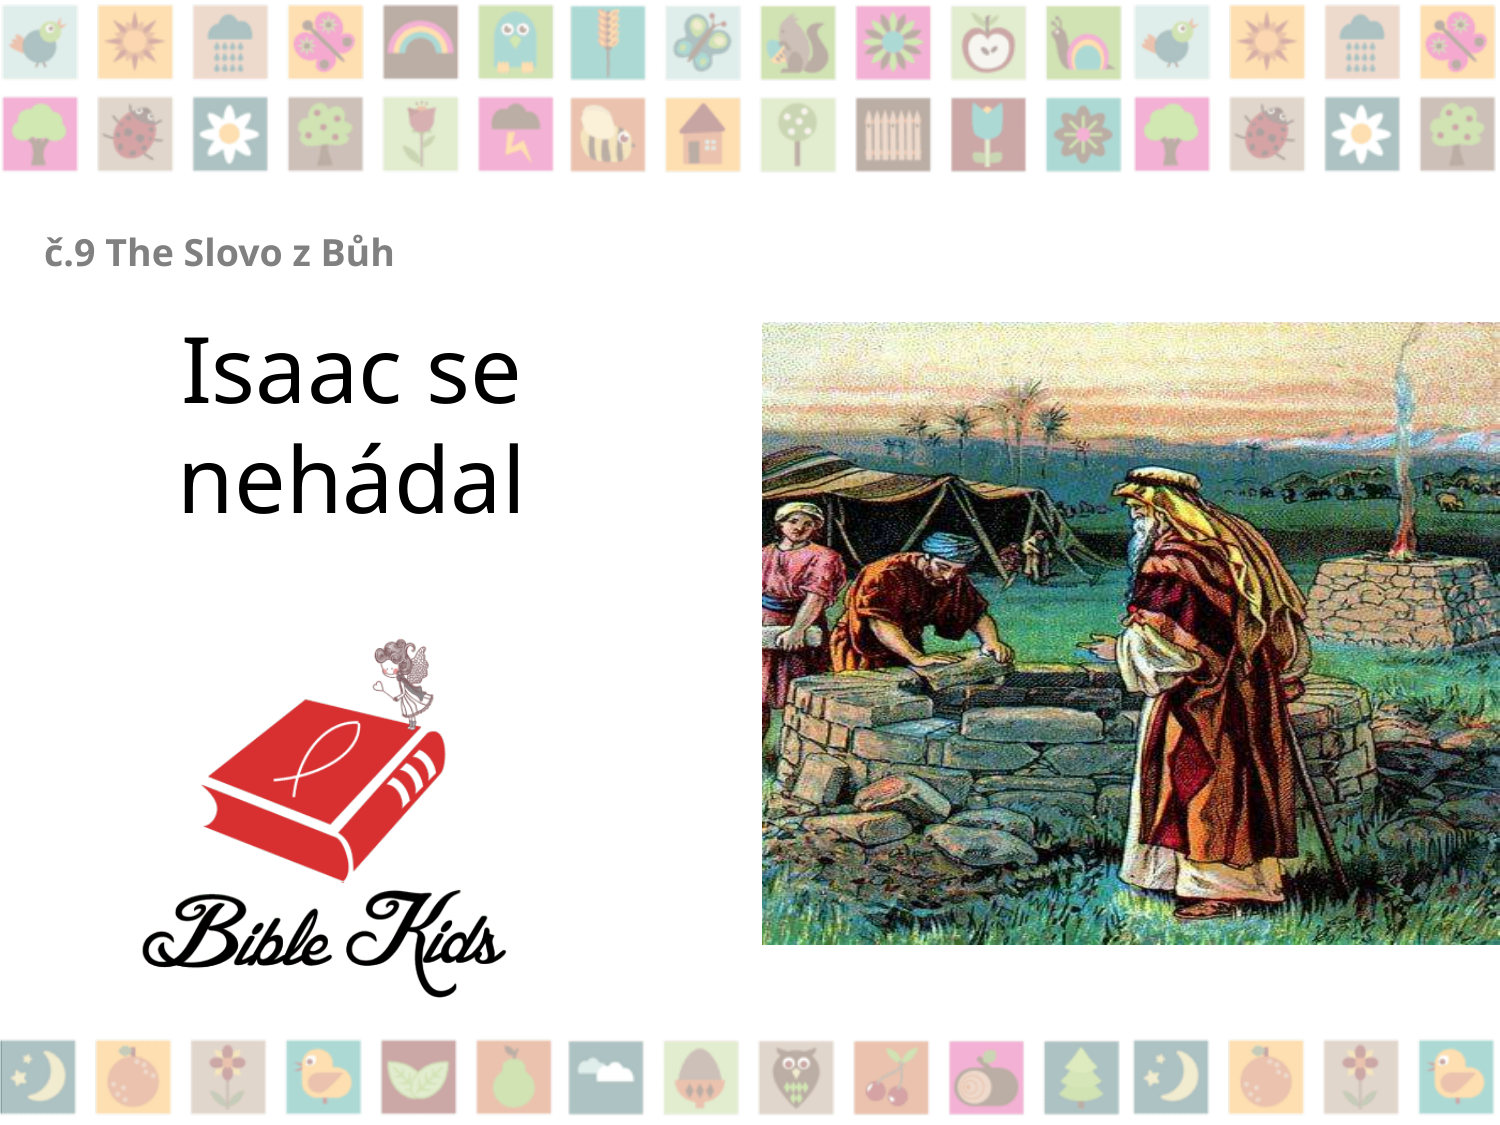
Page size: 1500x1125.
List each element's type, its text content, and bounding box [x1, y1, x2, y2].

text_box Isaac se nehádal [29, 304, 675, 540]
picture [762, 321, 1500, 945]
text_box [0, 3, 1500, 181]
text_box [0, 1028, 1500, 1118]
text_box č.9 The Slovo z Bůh [29, 221, 502, 282]
picture [117, 600, 544, 1027]
